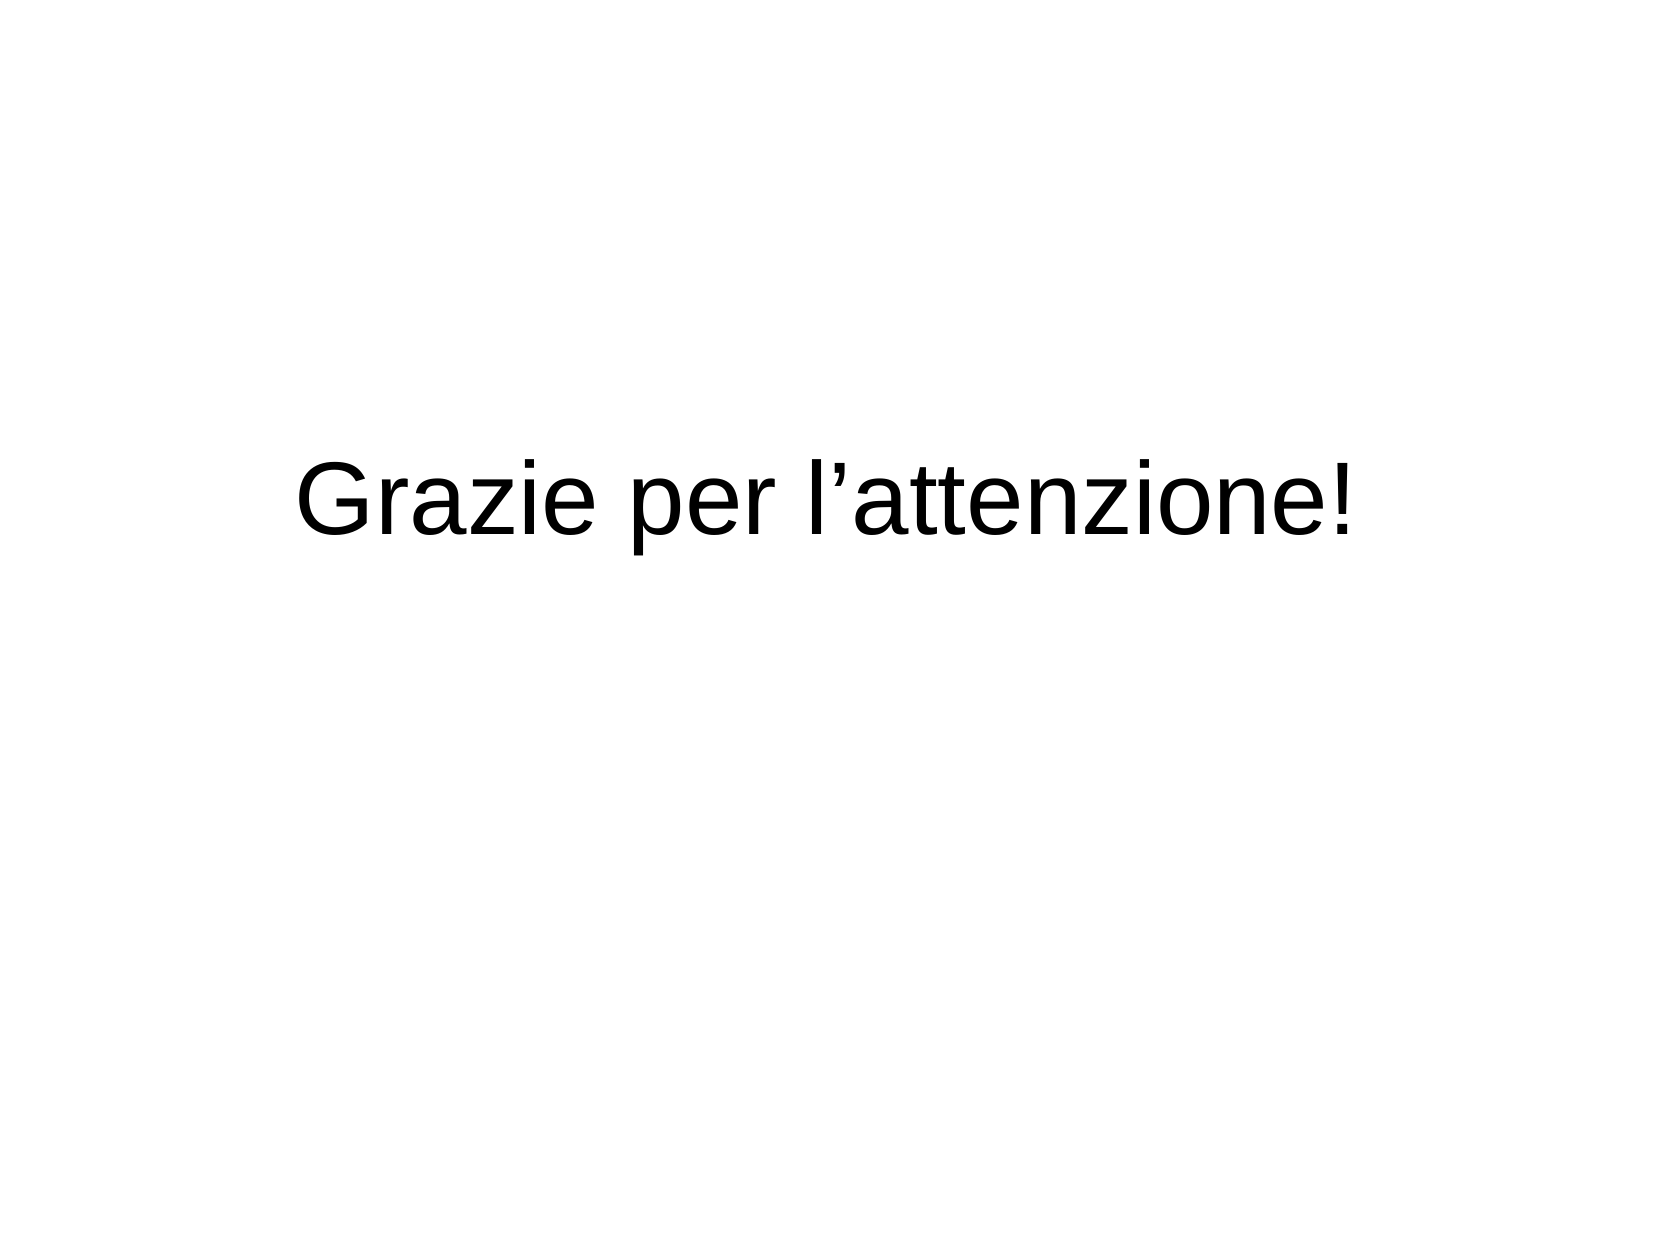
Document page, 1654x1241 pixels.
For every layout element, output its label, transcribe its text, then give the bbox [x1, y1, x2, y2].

title Grazie per l’attenzione! [206, 132, 1447, 564]
